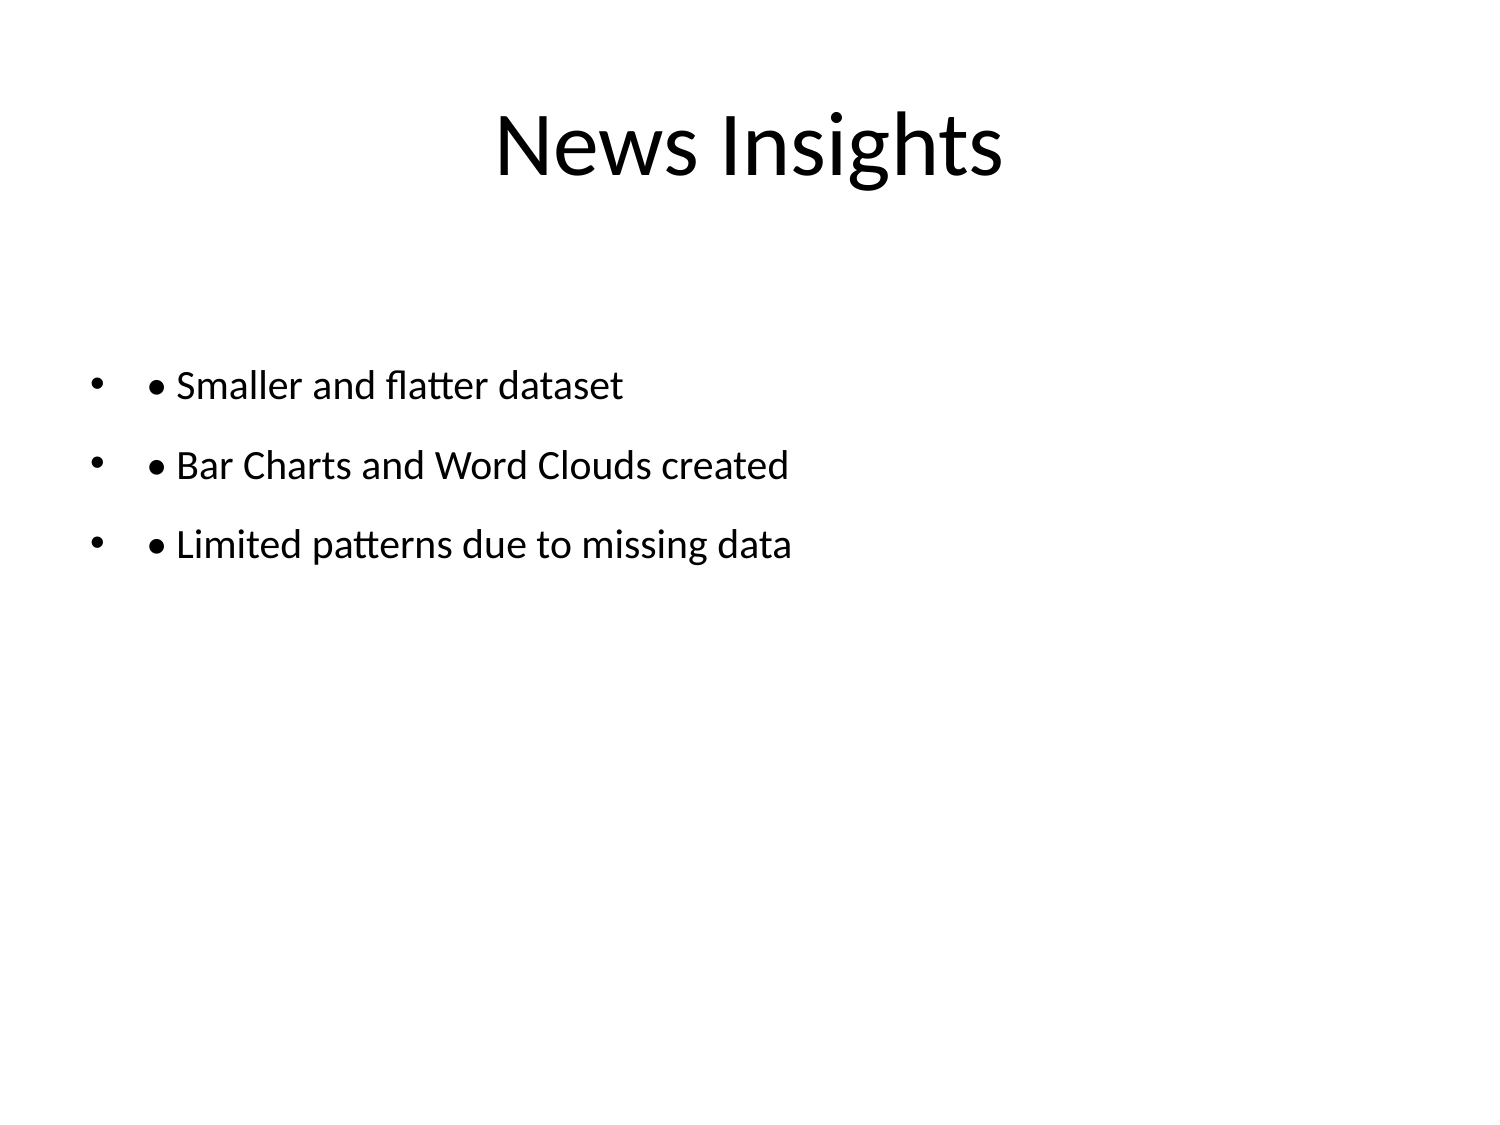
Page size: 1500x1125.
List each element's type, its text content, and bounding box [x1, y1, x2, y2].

title News Insights [75, 45, 1425, 233]
list • Smaller and flatter dataset • Bar Charts and Word Clouds created • Limited patterns due to missing data [75, 262, 1425, 1005]
